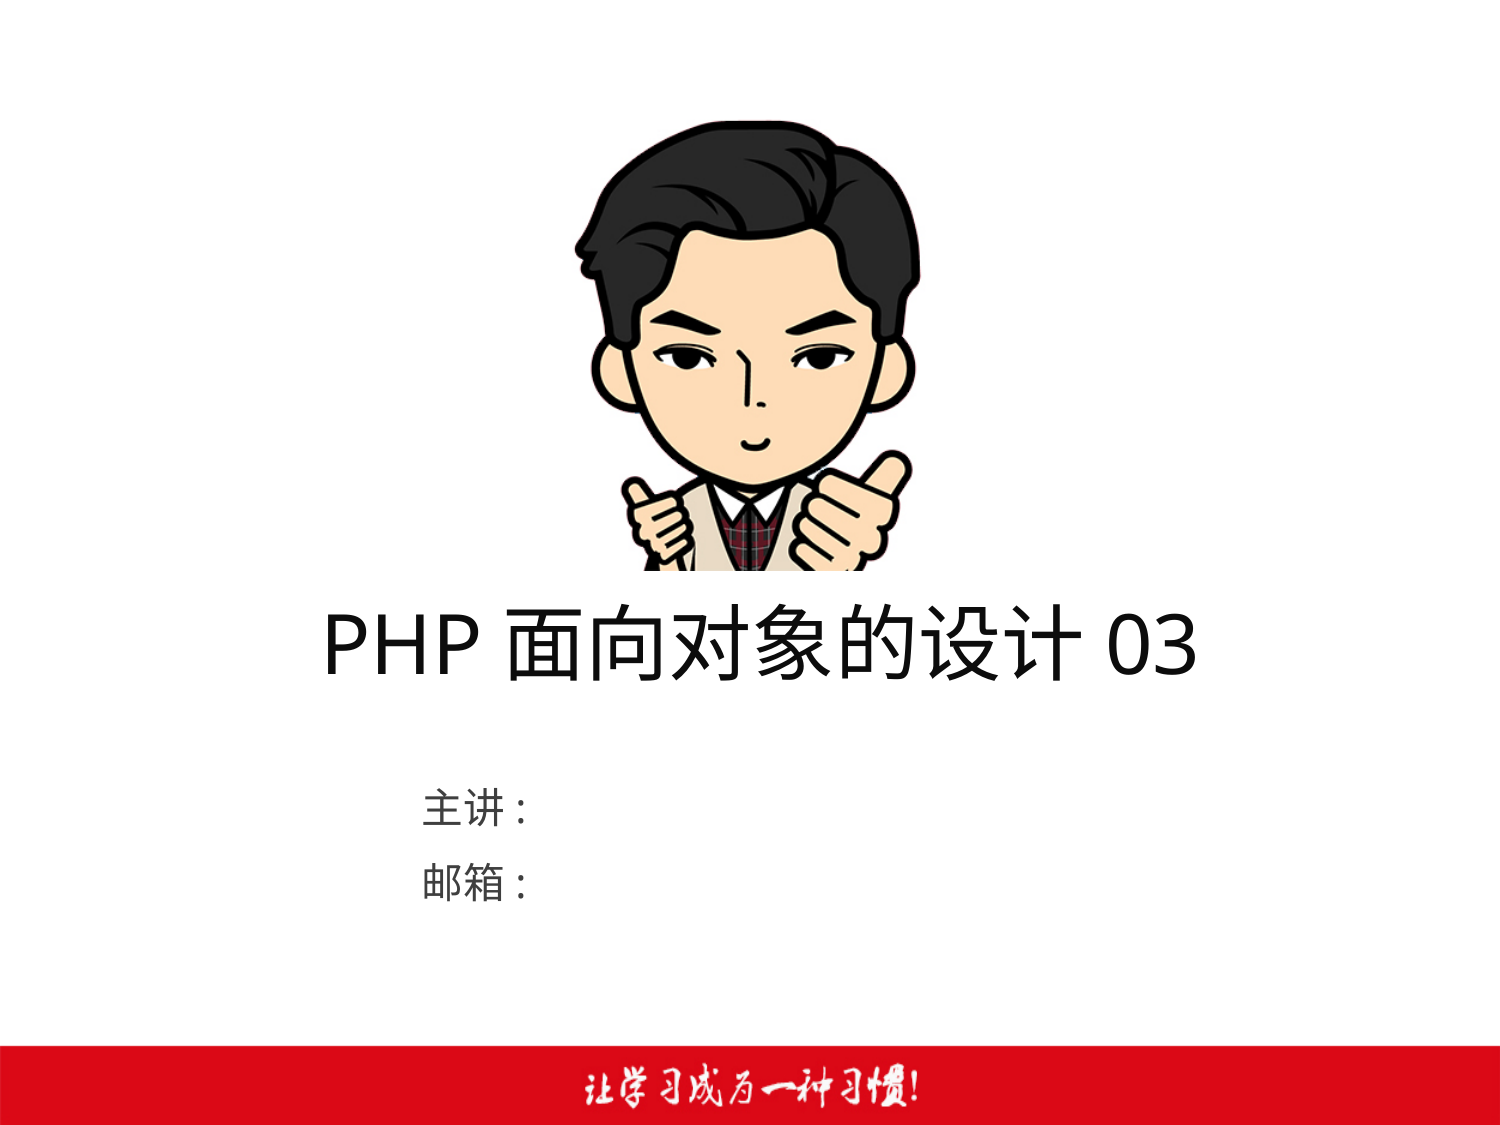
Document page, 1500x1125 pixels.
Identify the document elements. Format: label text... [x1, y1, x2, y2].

picture [0, 0, 1500, 1125]
title PHP面向对象的设计03 [111, 573, 1388, 708]
subtitle 主讲: 邮箱: [407, 750, 1151, 1010]
